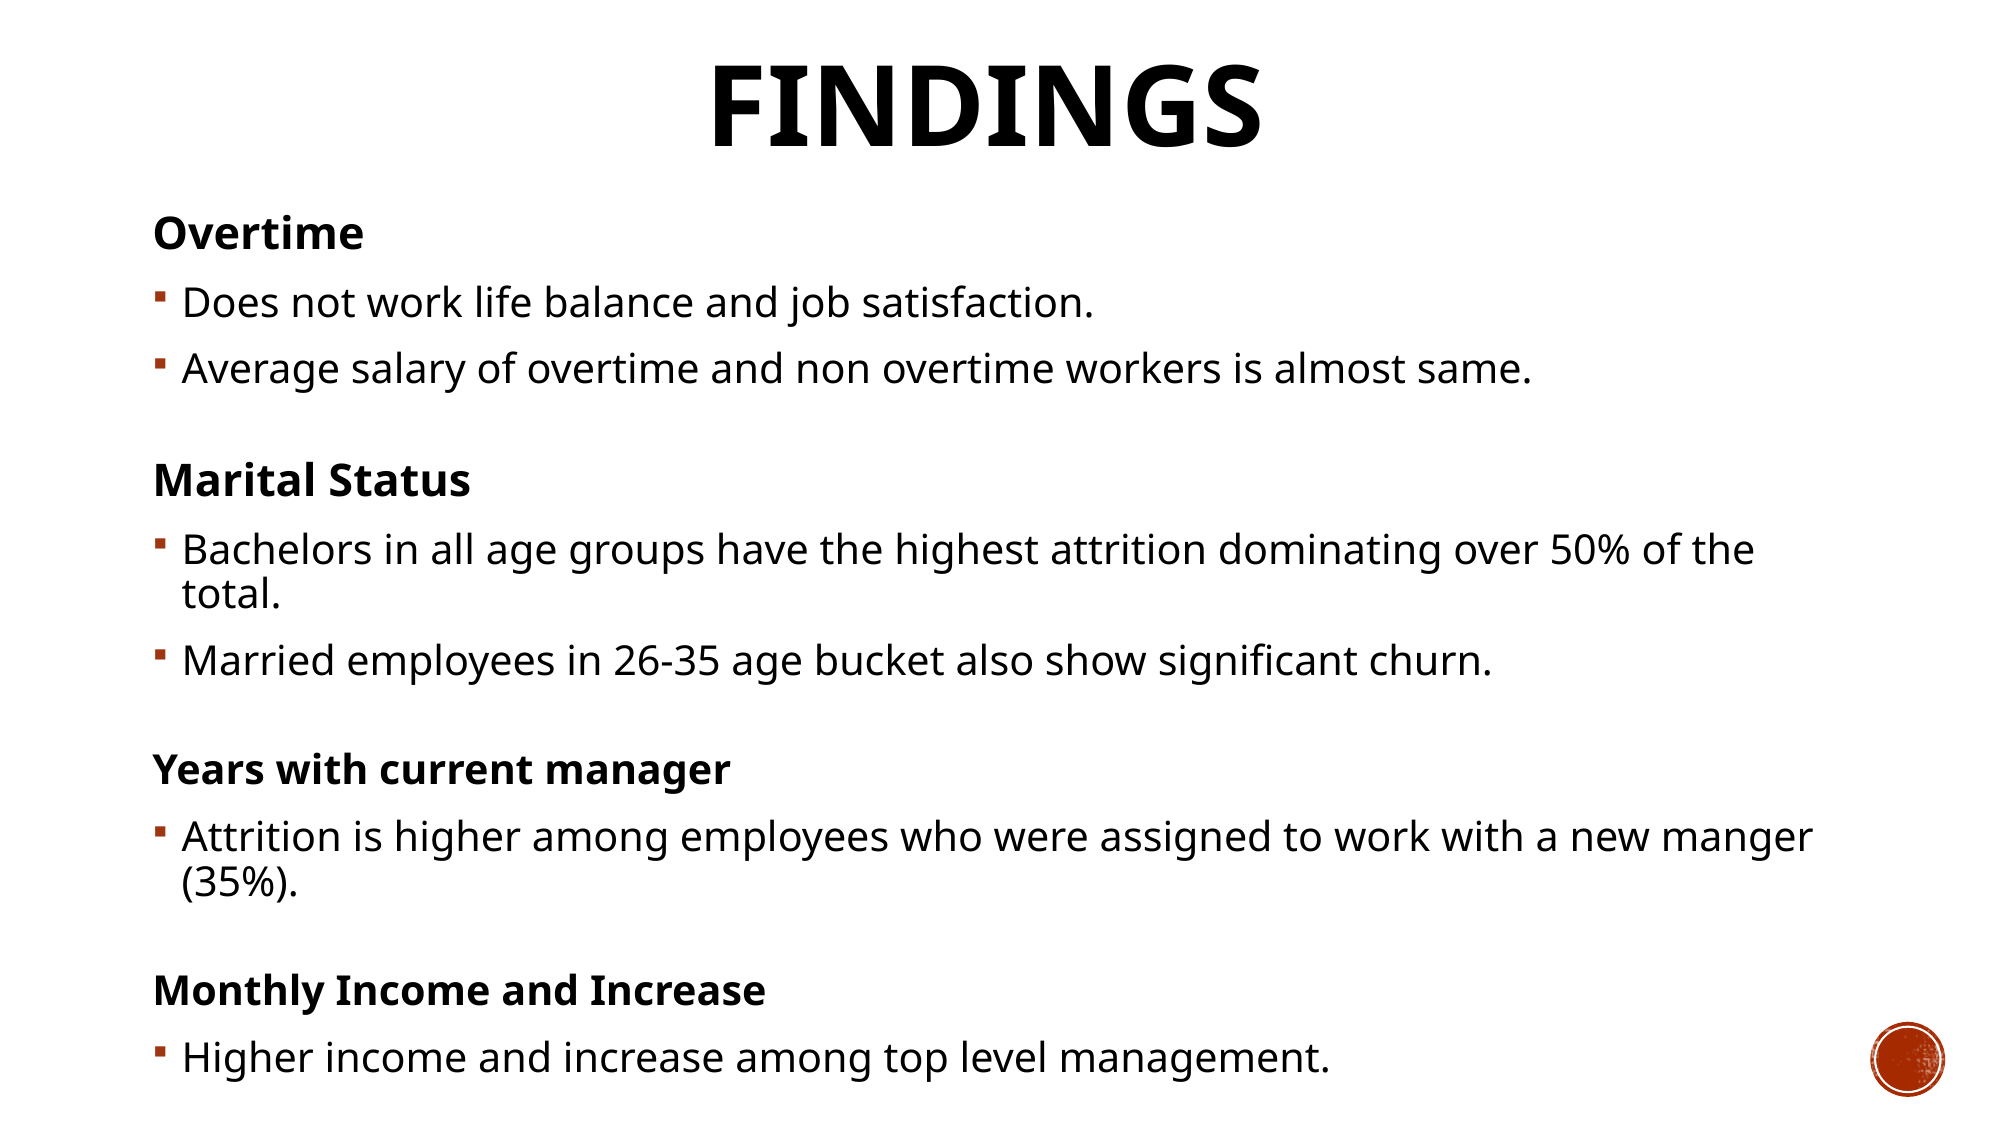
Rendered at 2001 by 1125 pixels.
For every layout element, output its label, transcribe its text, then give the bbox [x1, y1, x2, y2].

title Findings [137, 31, 1863, 190]
list Overtime Does not work life balance and job satisfaction. Average salary of overtime and non overtime workers is almost same. Marital Status Bachelors in all age groups have the highest attrition dominating over 50% of the total. Married employees in 26-35 age bucket also show significant churn. Years with current manager Attrition is higher among employees who were assigned to work with a new manger (35%). Monthly Income and Increase Higher income and increase among top level management. [137, 203, 1863, 1094]
